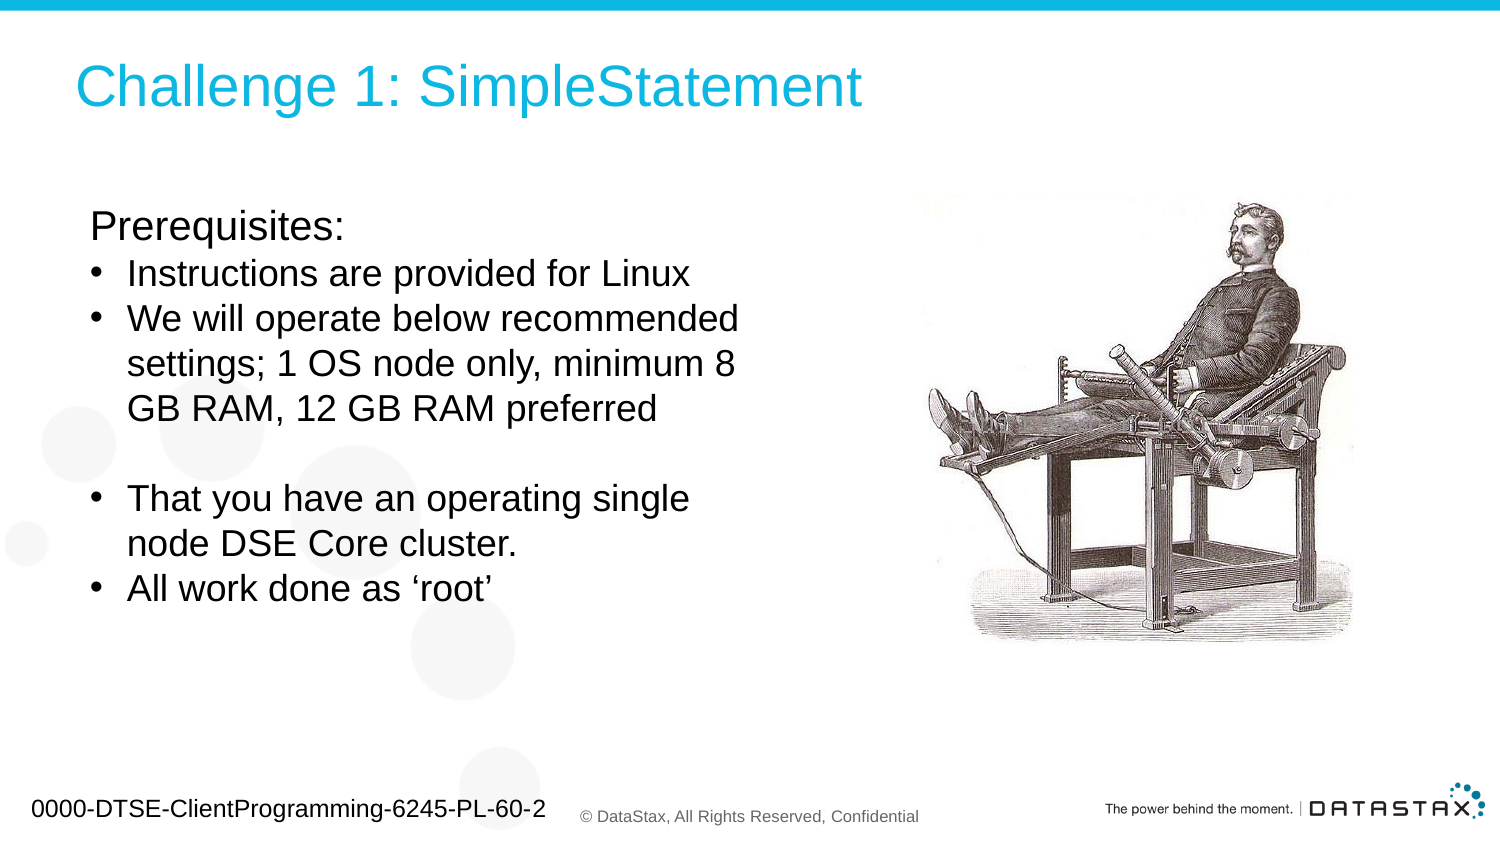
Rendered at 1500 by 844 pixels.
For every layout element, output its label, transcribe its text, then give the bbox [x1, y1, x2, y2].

picture [914, 194, 1354, 661]
picture [1090, 767, 1500, 834]
slide_number 0000-DTSE-ClientProgramming-6245-PL-60-2 [16, 785, 720, 831]
title Challenge 1: SimpleStatement [75, 44, 1425, 135]
text_box Prerequisites: Instructions are provided for Linux We will operate below recommended settings; 1 OS node only, minimum 8 GB RAM, 12 GB RAM preferred That you have an operating single node DSE Core cluster. All work done as ‘root’ [74, 191, 778, 762]
